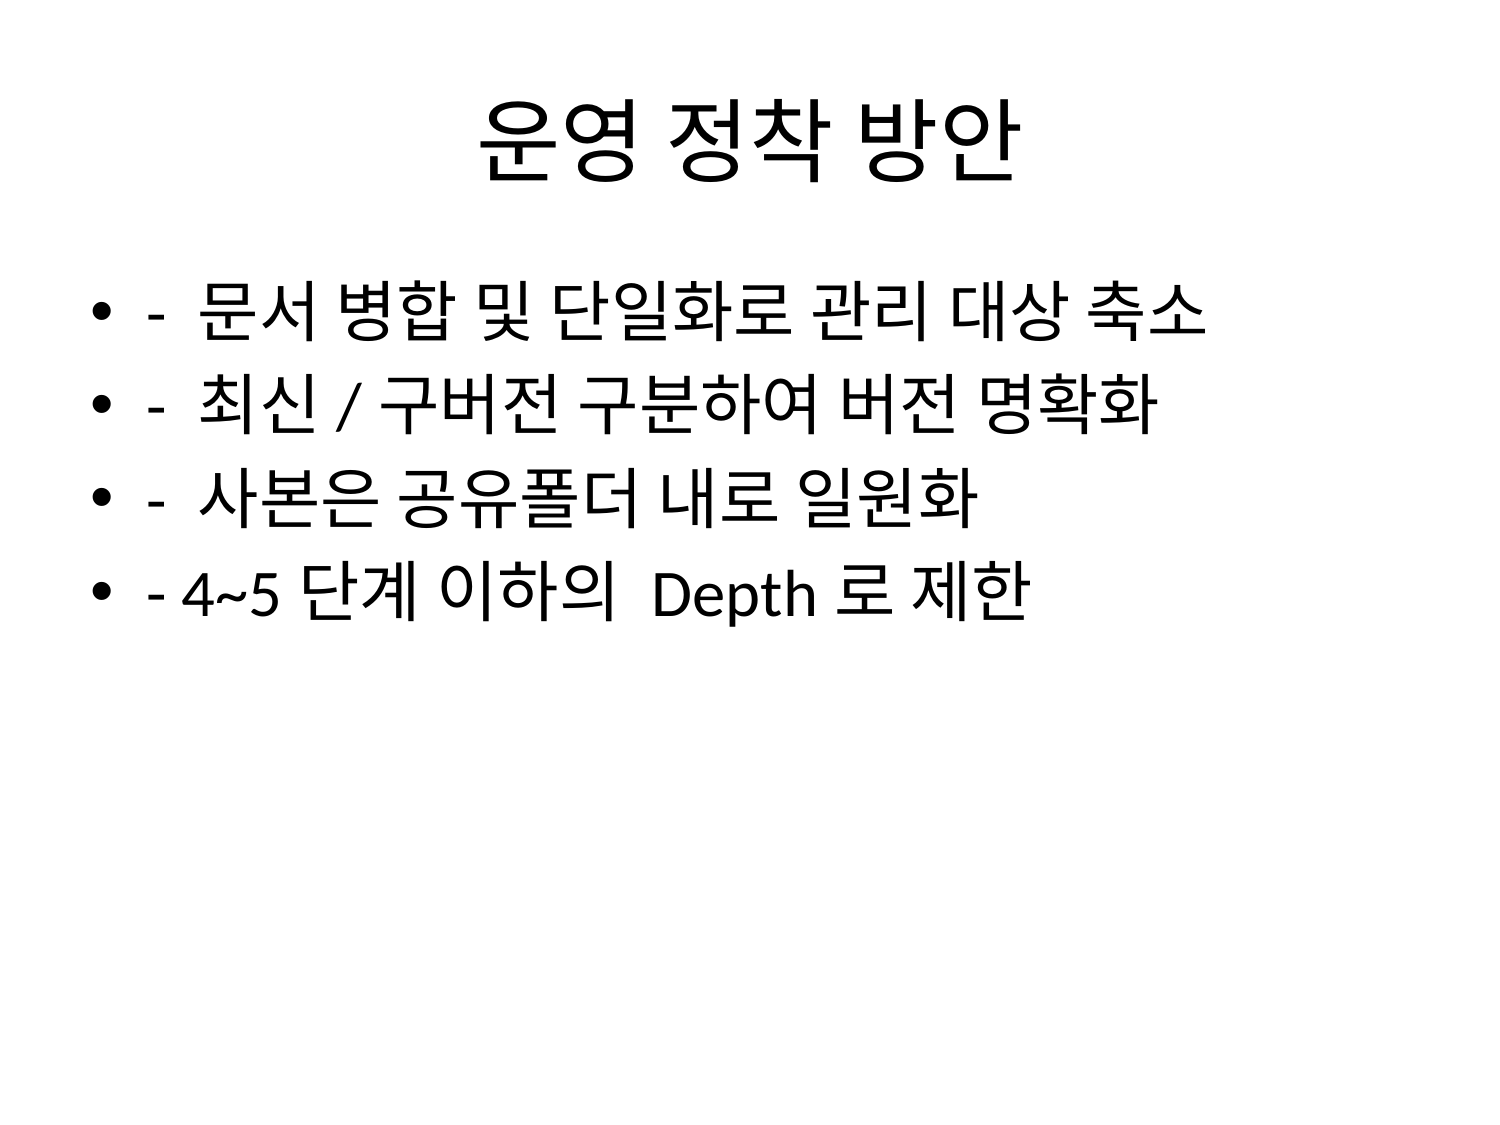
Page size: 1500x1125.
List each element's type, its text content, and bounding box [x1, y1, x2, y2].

title 운영 정착 방안 [75, 45, 1425, 233]
list - 문서 병합 및 단일화로 관리 대상 축소 - 최신/구버전 구분하여 버전 명확화 - 사본은 공유폴더 내로 일원화 - 4~5단계 이하의 Depth로 제한 [75, 262, 1425, 1005]
